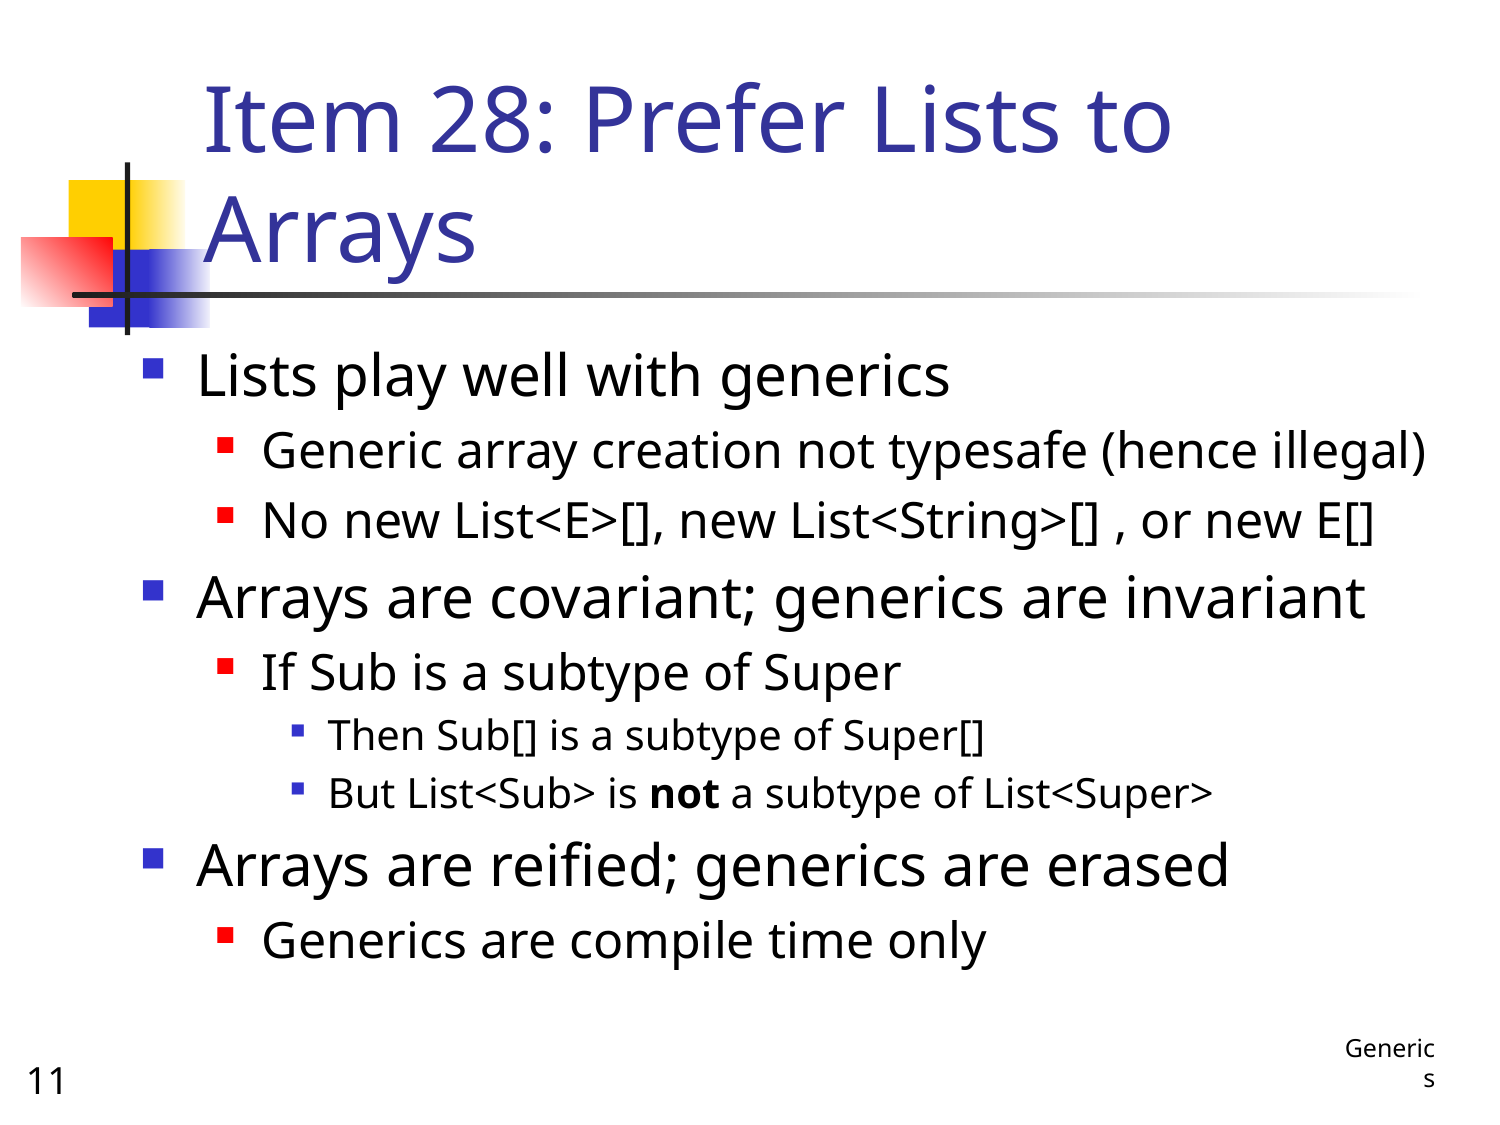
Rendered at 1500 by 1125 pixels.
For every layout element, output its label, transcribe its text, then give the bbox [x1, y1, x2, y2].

list Lists play well with generics Generic array creation not typesafe (hence illegal) No new List<E>[], new List<String>[] , or new E[] Arrays are covariant; generics are invariant If Sub is a subtype of Super Then Sub[] is a subtype of Super[] But List<Sub> is not a subtype of List<Super> Arrays are reified; generics are erased Generics are compile time only [125, 331, 1469, 1088]
title Item 28: Prefer Lists to Arrays [188, 101, 1468, 289]
